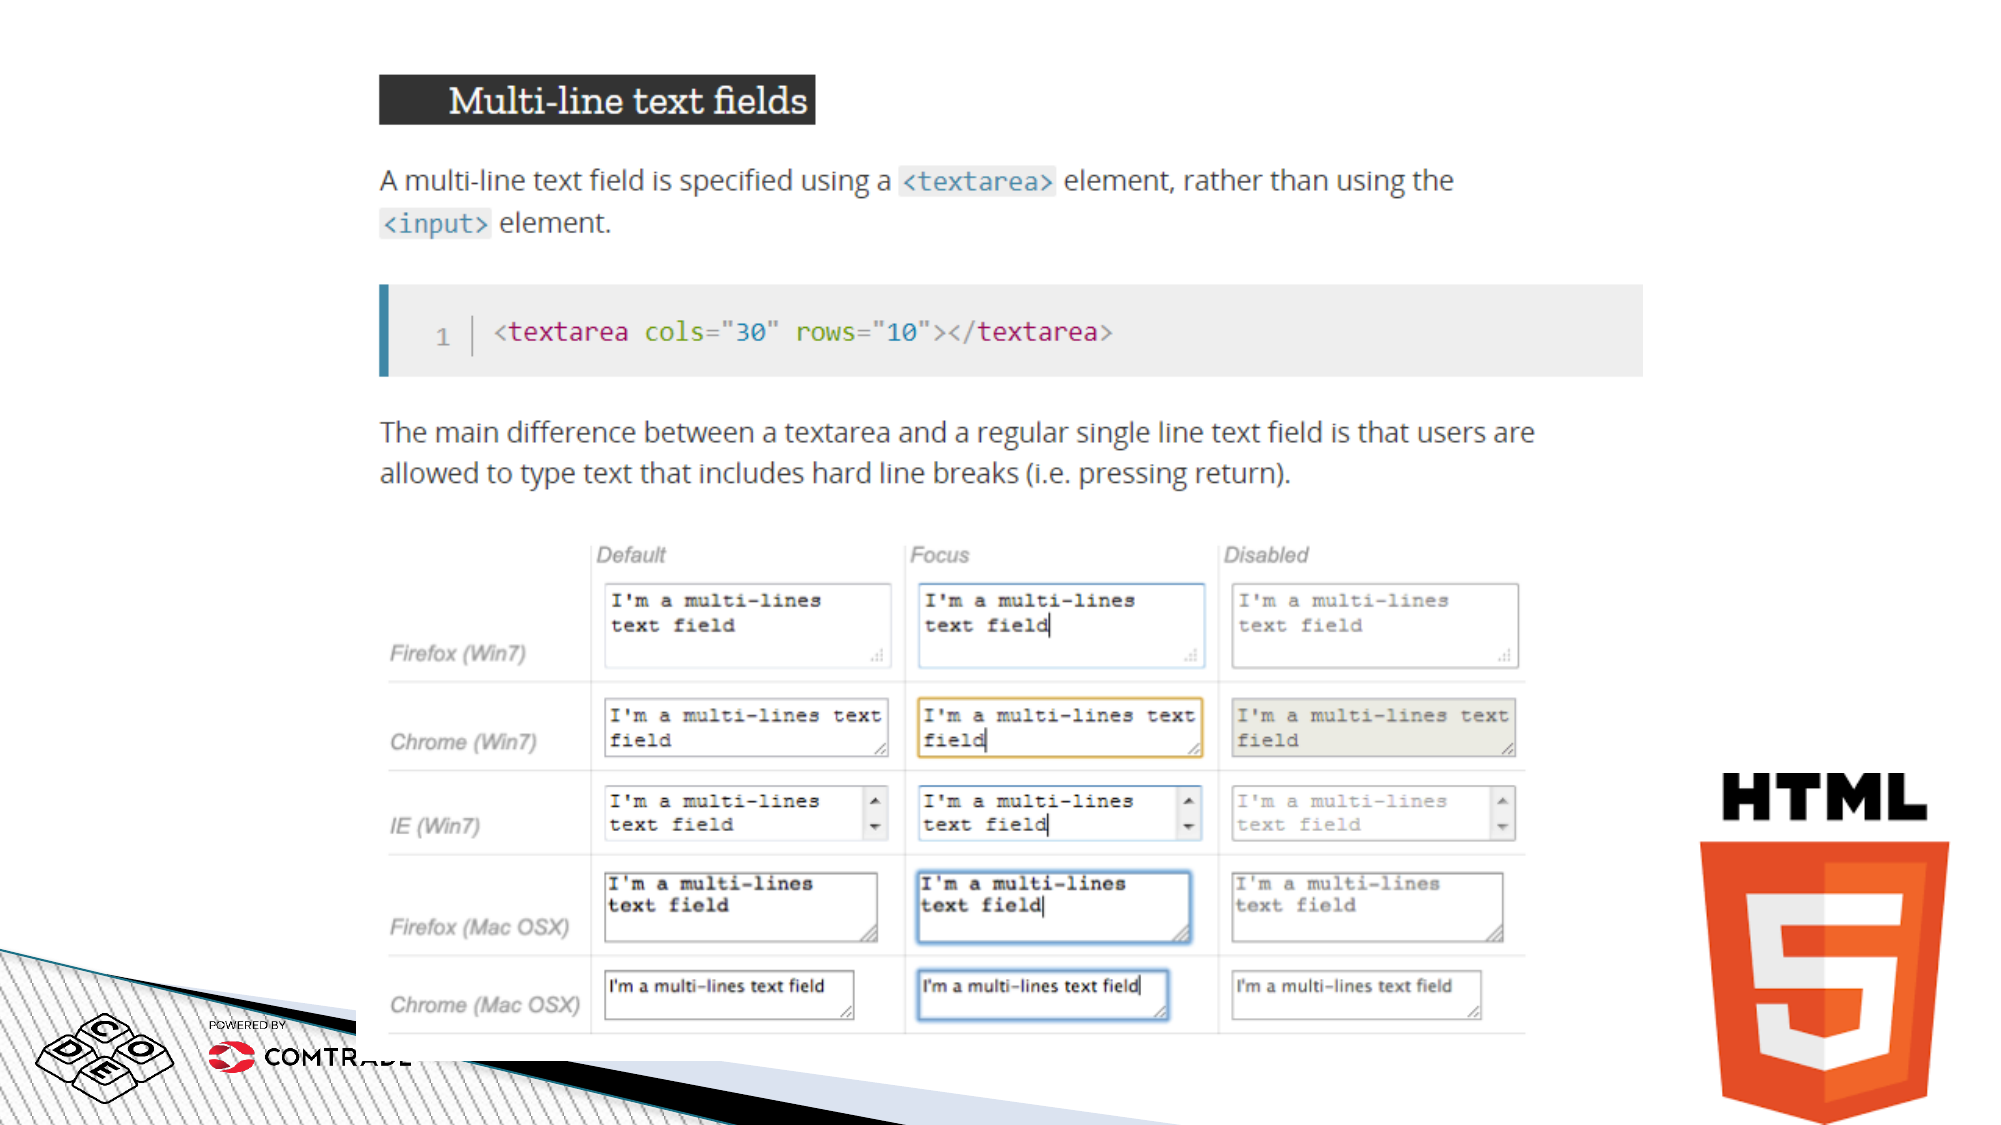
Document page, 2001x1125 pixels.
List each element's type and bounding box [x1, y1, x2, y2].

picture [1649, 773, 2001, 1125]
picture [0, 64, 1644, 1125]
